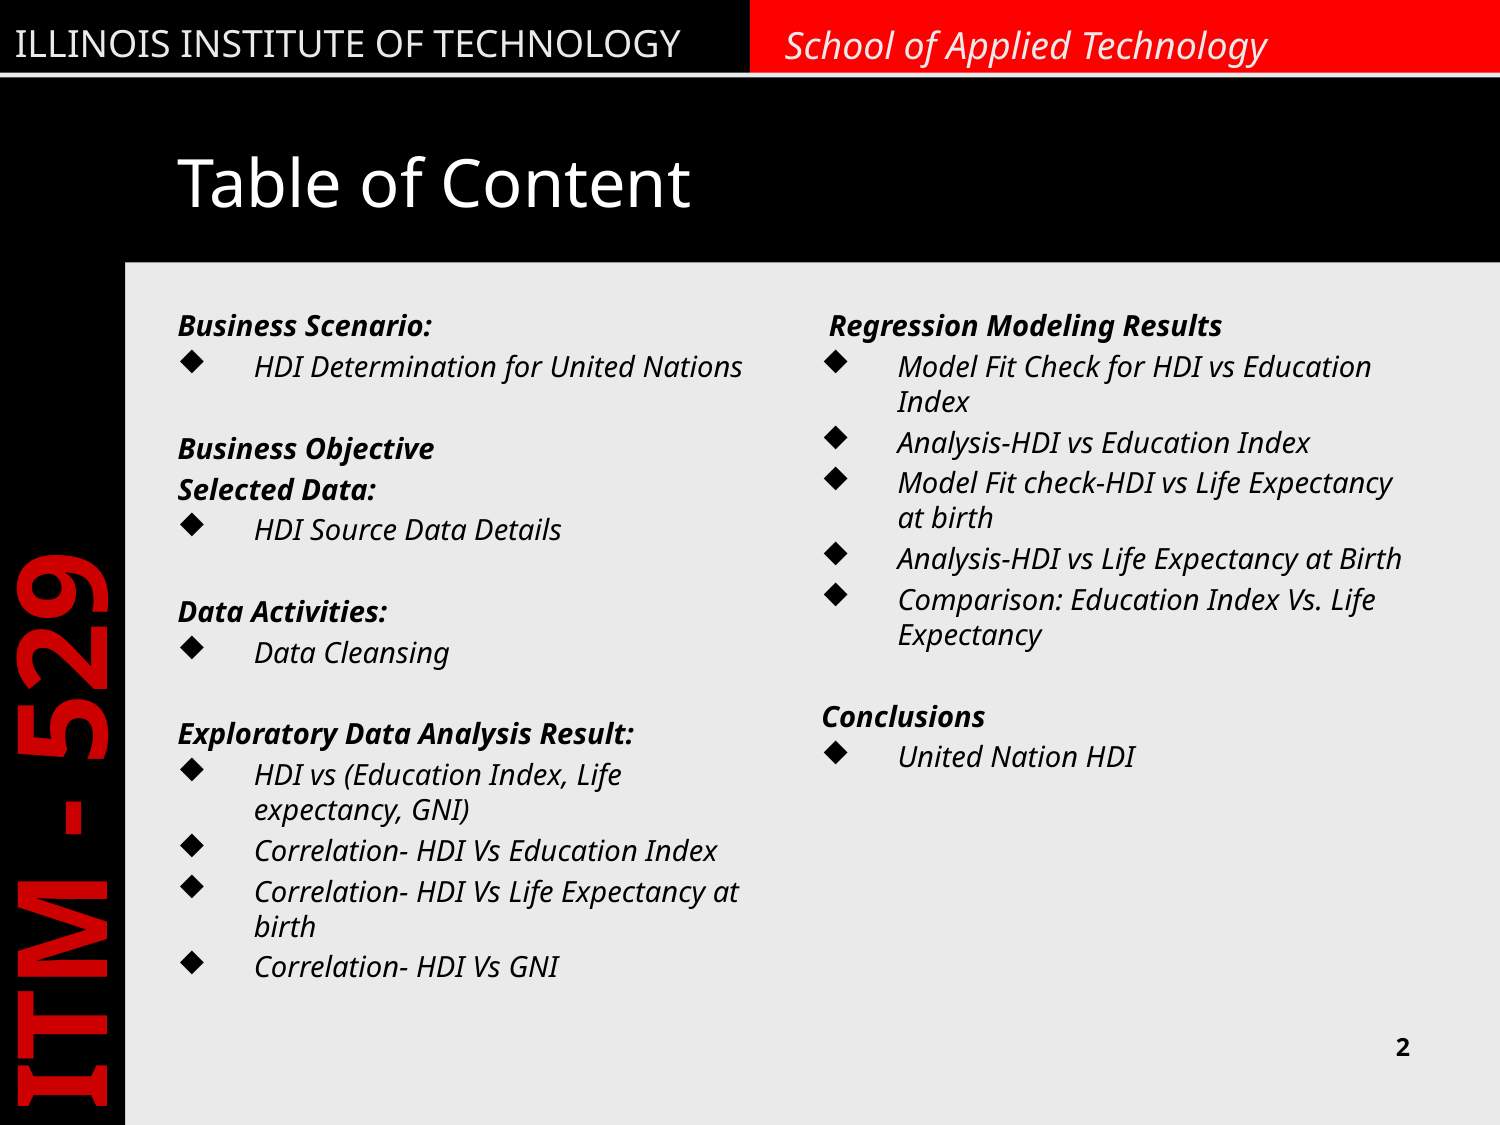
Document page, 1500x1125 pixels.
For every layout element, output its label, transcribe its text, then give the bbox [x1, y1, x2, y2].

list Regression Modeling Results Model Fit Check for HDI vs Education Index Analysis-HDI vs Education Index Model Fit check-HDI vs Life Expectancy at birth Analysis-HDI vs Life Expectancy at Birth Comparison: Education Index Vs. Life Expectancy Conclusions United Nation HDI [806, 299, 1426, 1006]
title Table of Content [162, 87, 1426, 276]
list Business Scenario: HDI Determination for United Nations Business Objective Selected Data: HDI Source Data Details Data Activities: Data Cleansing Exploratory Data Analysis Result: HDI vs (Education Index, Life expectancy, GNI) Correlation- HDI Vs Education Index Correlation- HDI Vs Life Expectancy at birth Correlation- HDI Vs GNI [162, 299, 782, 1103]
slide_number 2 [1074, 1024, 1426, 1103]
